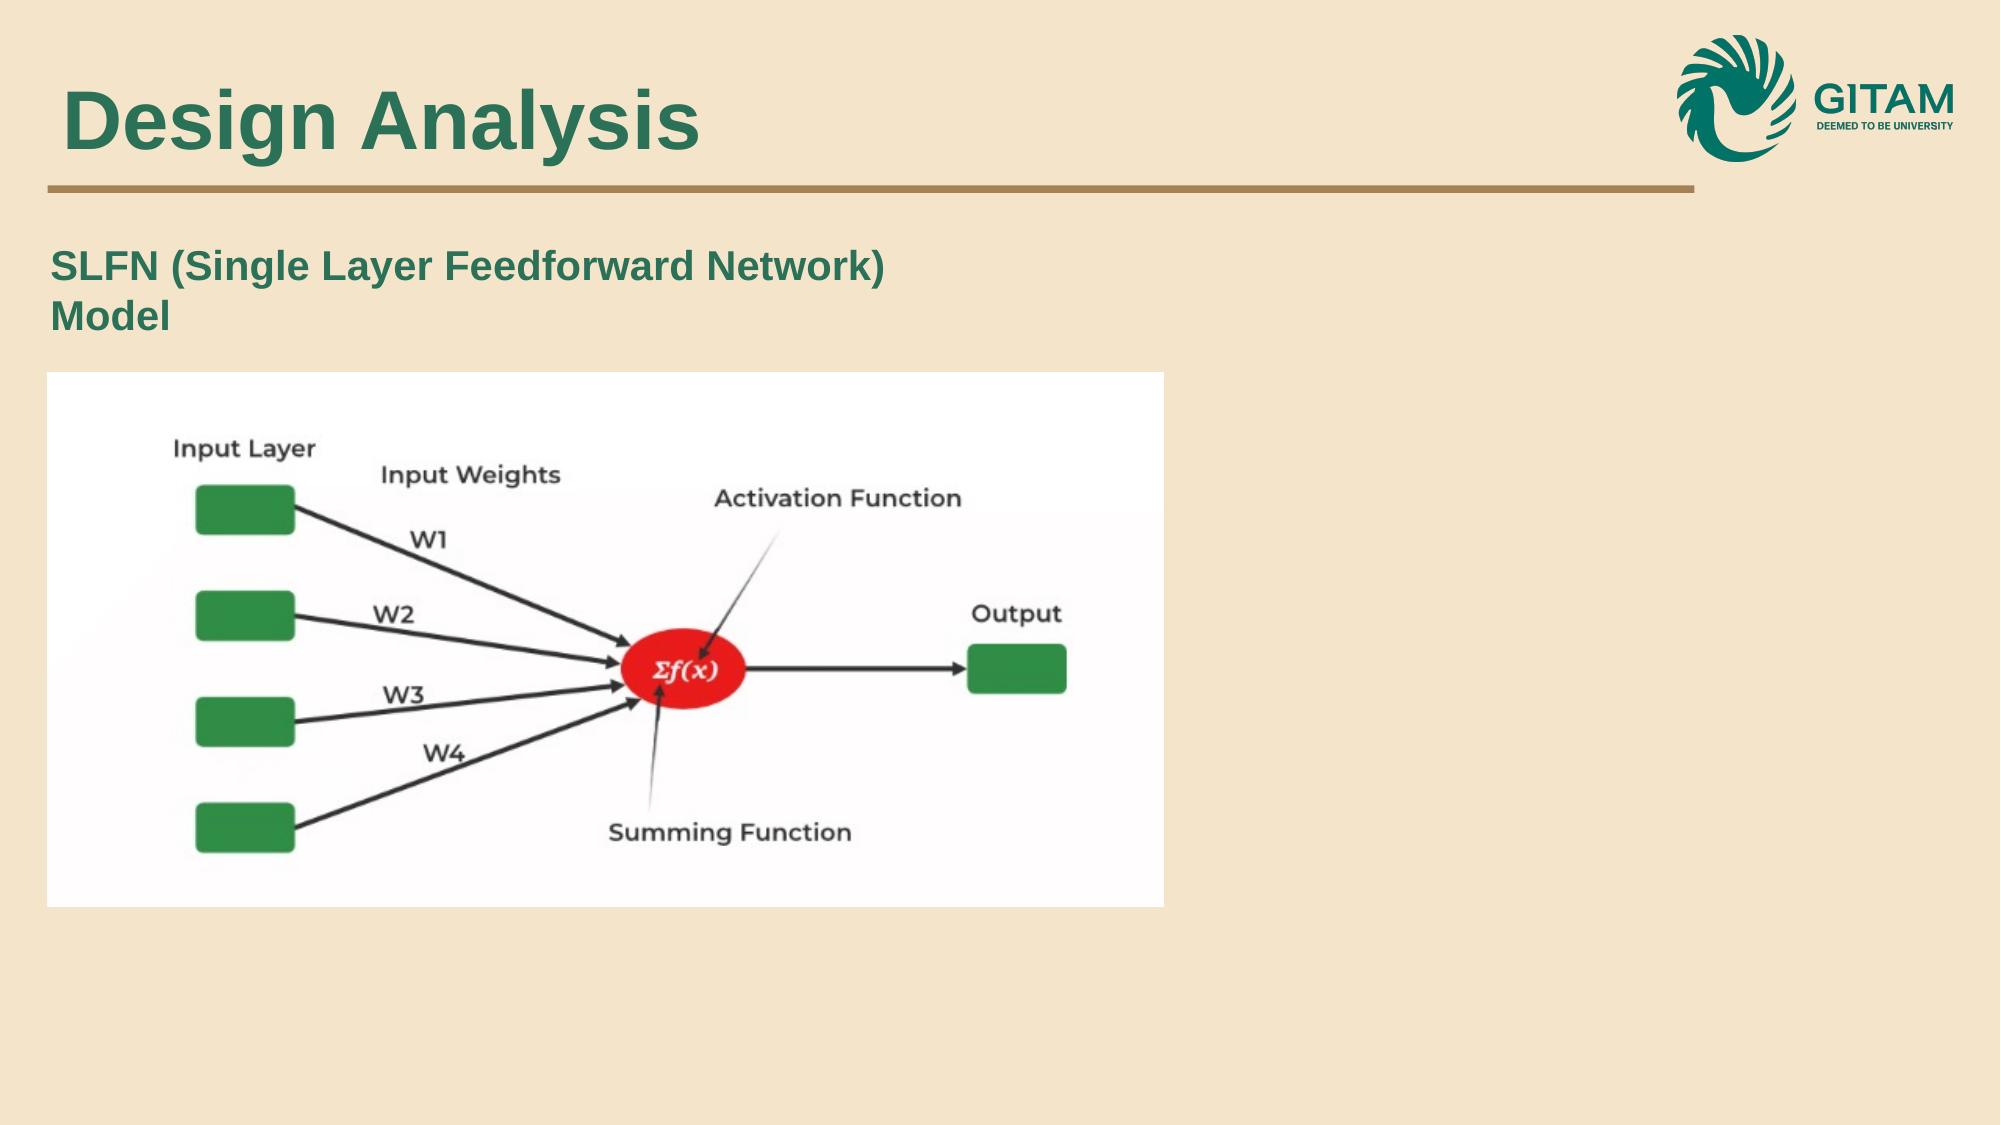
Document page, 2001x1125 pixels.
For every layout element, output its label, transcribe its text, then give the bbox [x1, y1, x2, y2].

text_box [47, 185, 1695, 193]
text_box SLFN (Single Layer Feedforward Network) Model [35, 231, 1036, 347]
text_box Design Analysis [47, 58, 1036, 174]
picture [1677, 34, 1953, 162]
picture [47, 372, 1164, 907]
